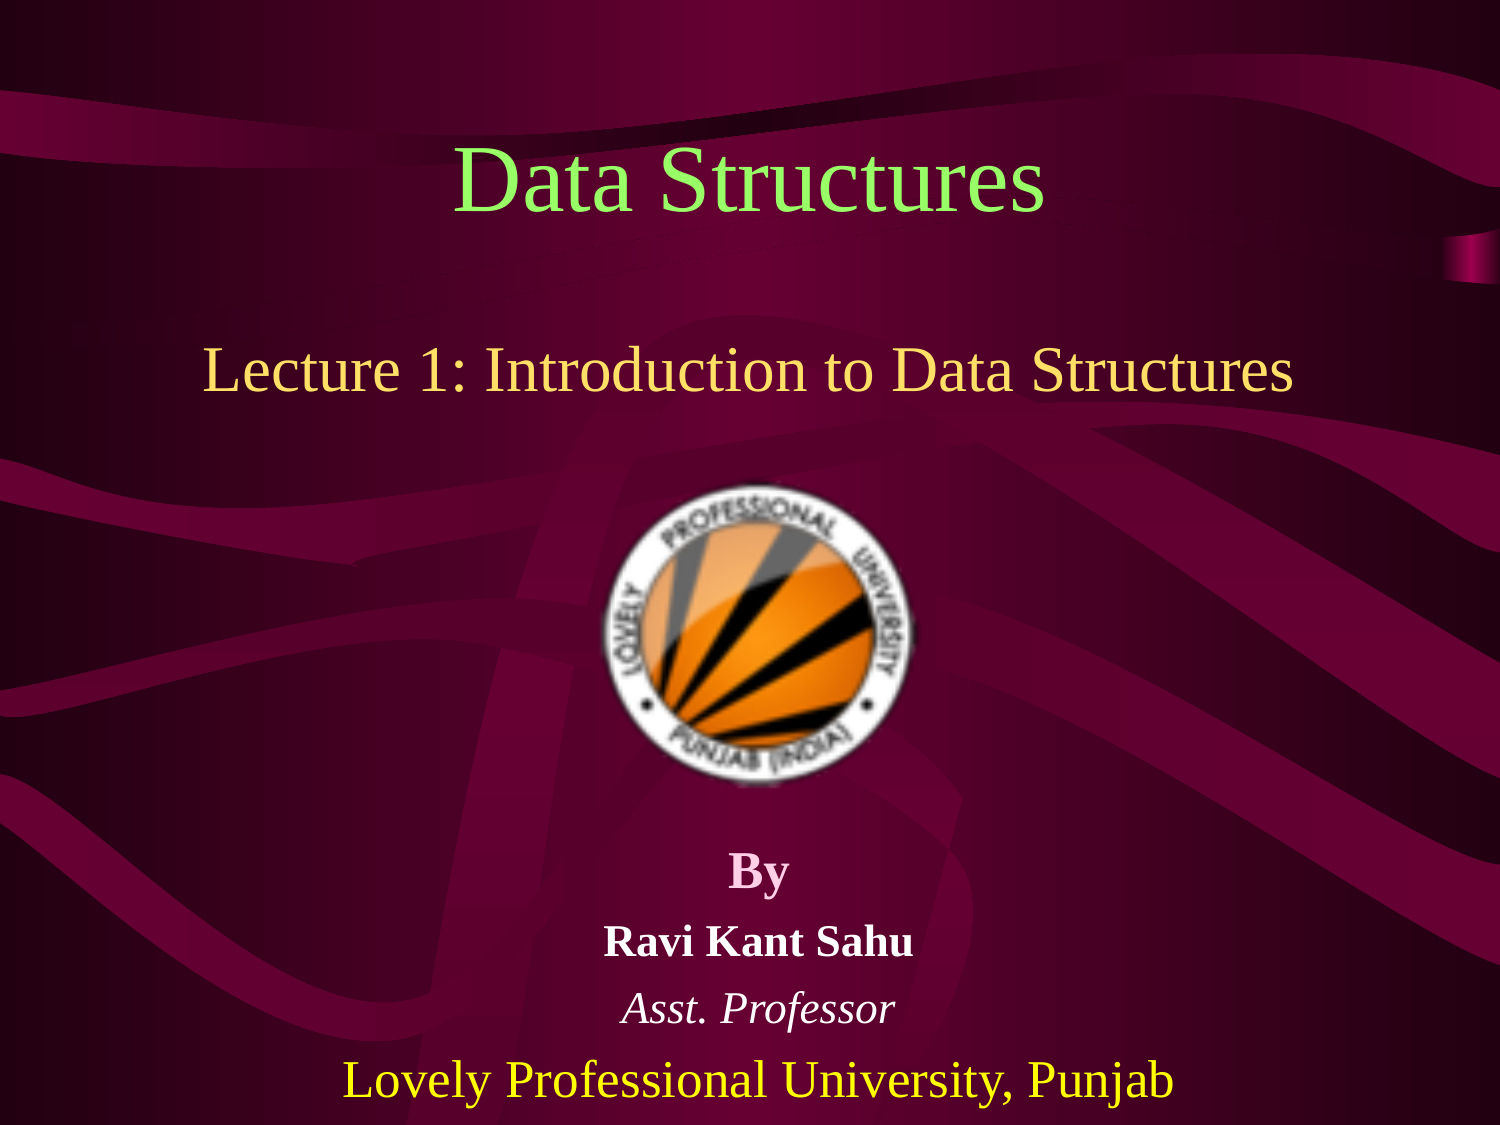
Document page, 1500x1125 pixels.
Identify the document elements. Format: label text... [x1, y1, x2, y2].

subtitle By Ravi Kant Sahu Asst. Professor Lovely Professional University, Punjab [87, 487, 1413, 1125]
title Data Structures Lecture 1: Introduction to Data Structures [112, 99, 1388, 425]
picture [587, 464, 926, 801]
